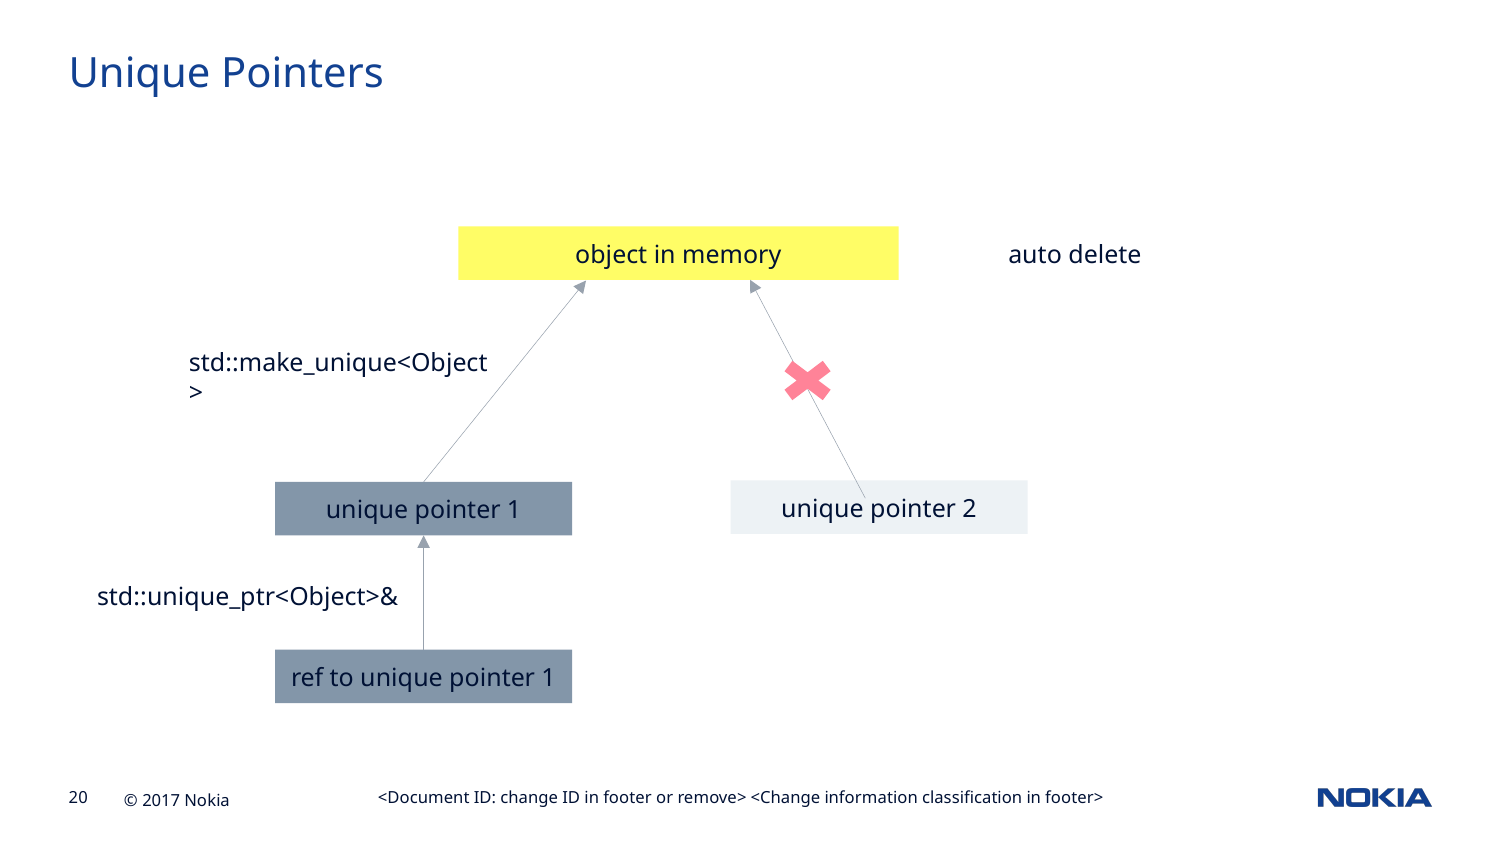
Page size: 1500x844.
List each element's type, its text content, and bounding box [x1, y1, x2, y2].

text_box std::make_unique<Object> [177, 334, 416, 419]
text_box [749, 279, 866, 499]
text_box auto delete [918, 226, 1232, 280]
footer <Document ID: change ID in footer or remove> <Change information classification in footer> [377, 790, 1122, 811]
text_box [423, 280, 587, 483]
text_box object in memory [458, 226, 899, 280]
list Unique Pointers [68, 46, 1432, 97]
text_box ref to unique pointer 1 [275, 649, 573, 704]
text_box unique pointer 1 [275, 481, 573, 536]
text_box std::unique_ptr<Object>& [85, 568, 415, 622]
text_box unique pointer 2 [730, 480, 1028, 534]
picture [1292, 762, 1458, 833]
